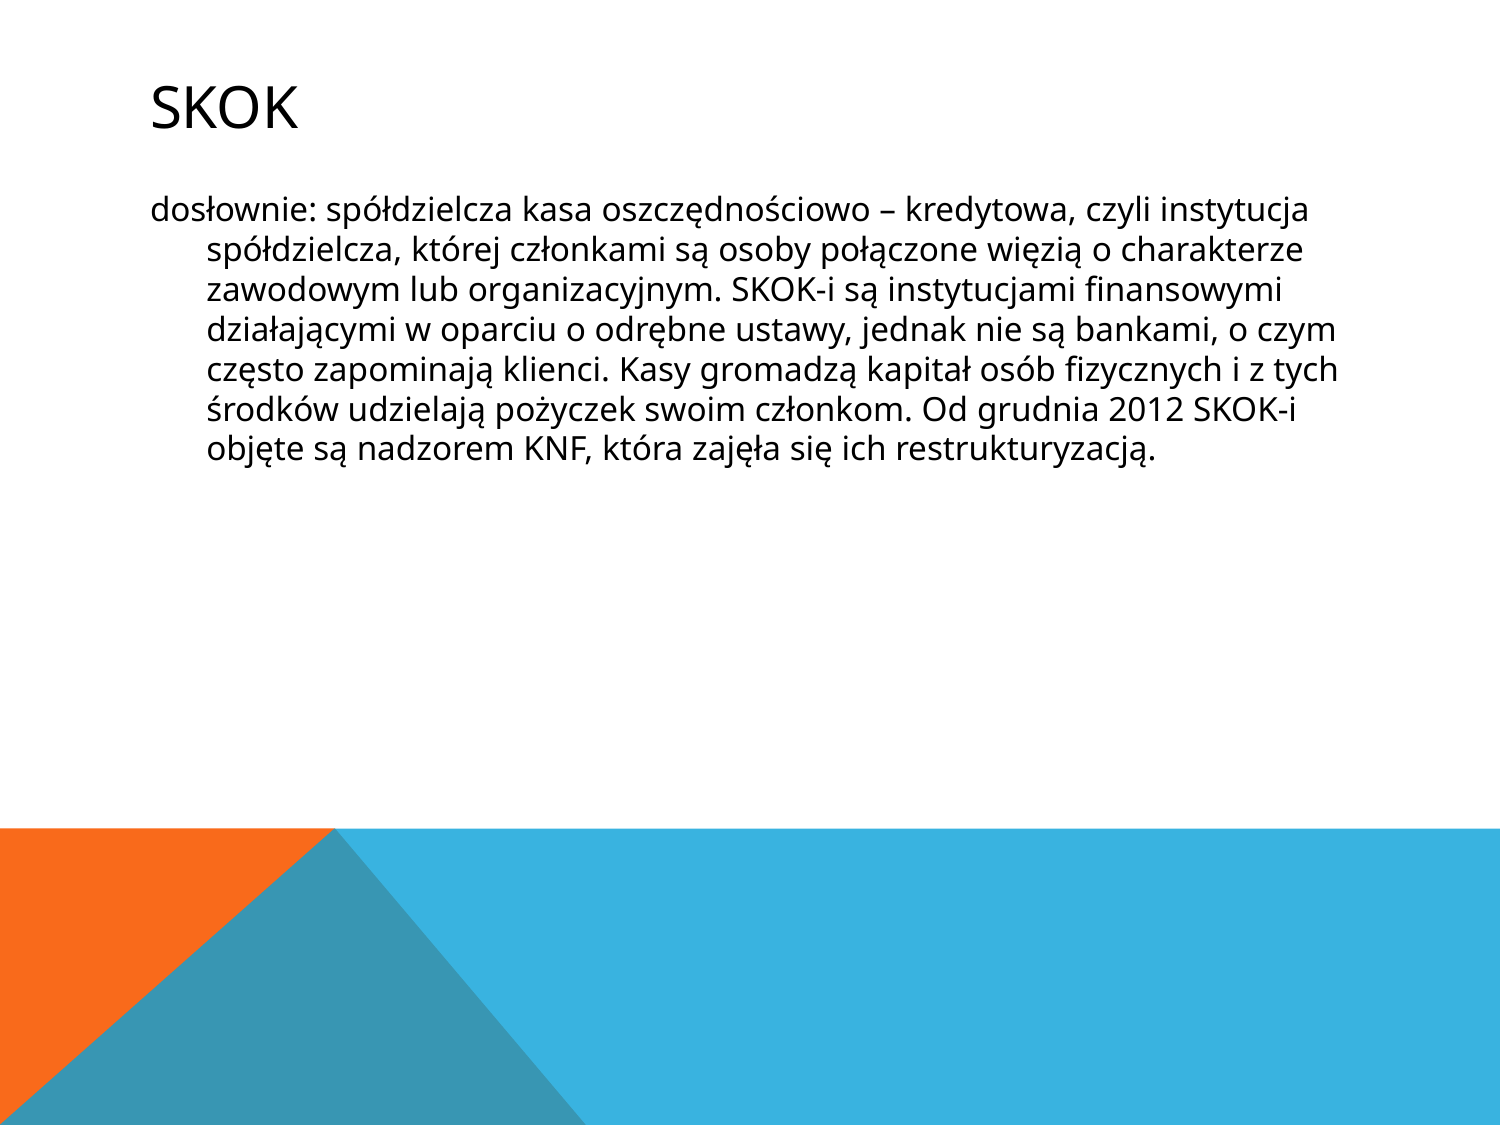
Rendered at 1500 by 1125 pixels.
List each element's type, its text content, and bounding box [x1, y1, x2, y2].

title SKOK [135, 60, 1369, 150]
list dosłownie: spółdzielcza kasa oszczędnościowo – kredytowa, czyli instytucja spółdzielcza, której członkami są osoby połączone więzią o charakterze zawodowym lub organizacyjnym. SKOK-i są instytucjami finansowymi działającymi w oparciu o odrębne ustawy, jednak nie są bankami, o czym często zapominają klienci. Kasy gromadzą kapitał osób fizycznych i z tych środków udzielają pożyczek swoim członkom. Od grudnia 2012 SKOK-i objęte są nadzorem KNF, która zajęła się ich restrukturyzacją. [135, 180, 1369, 768]
